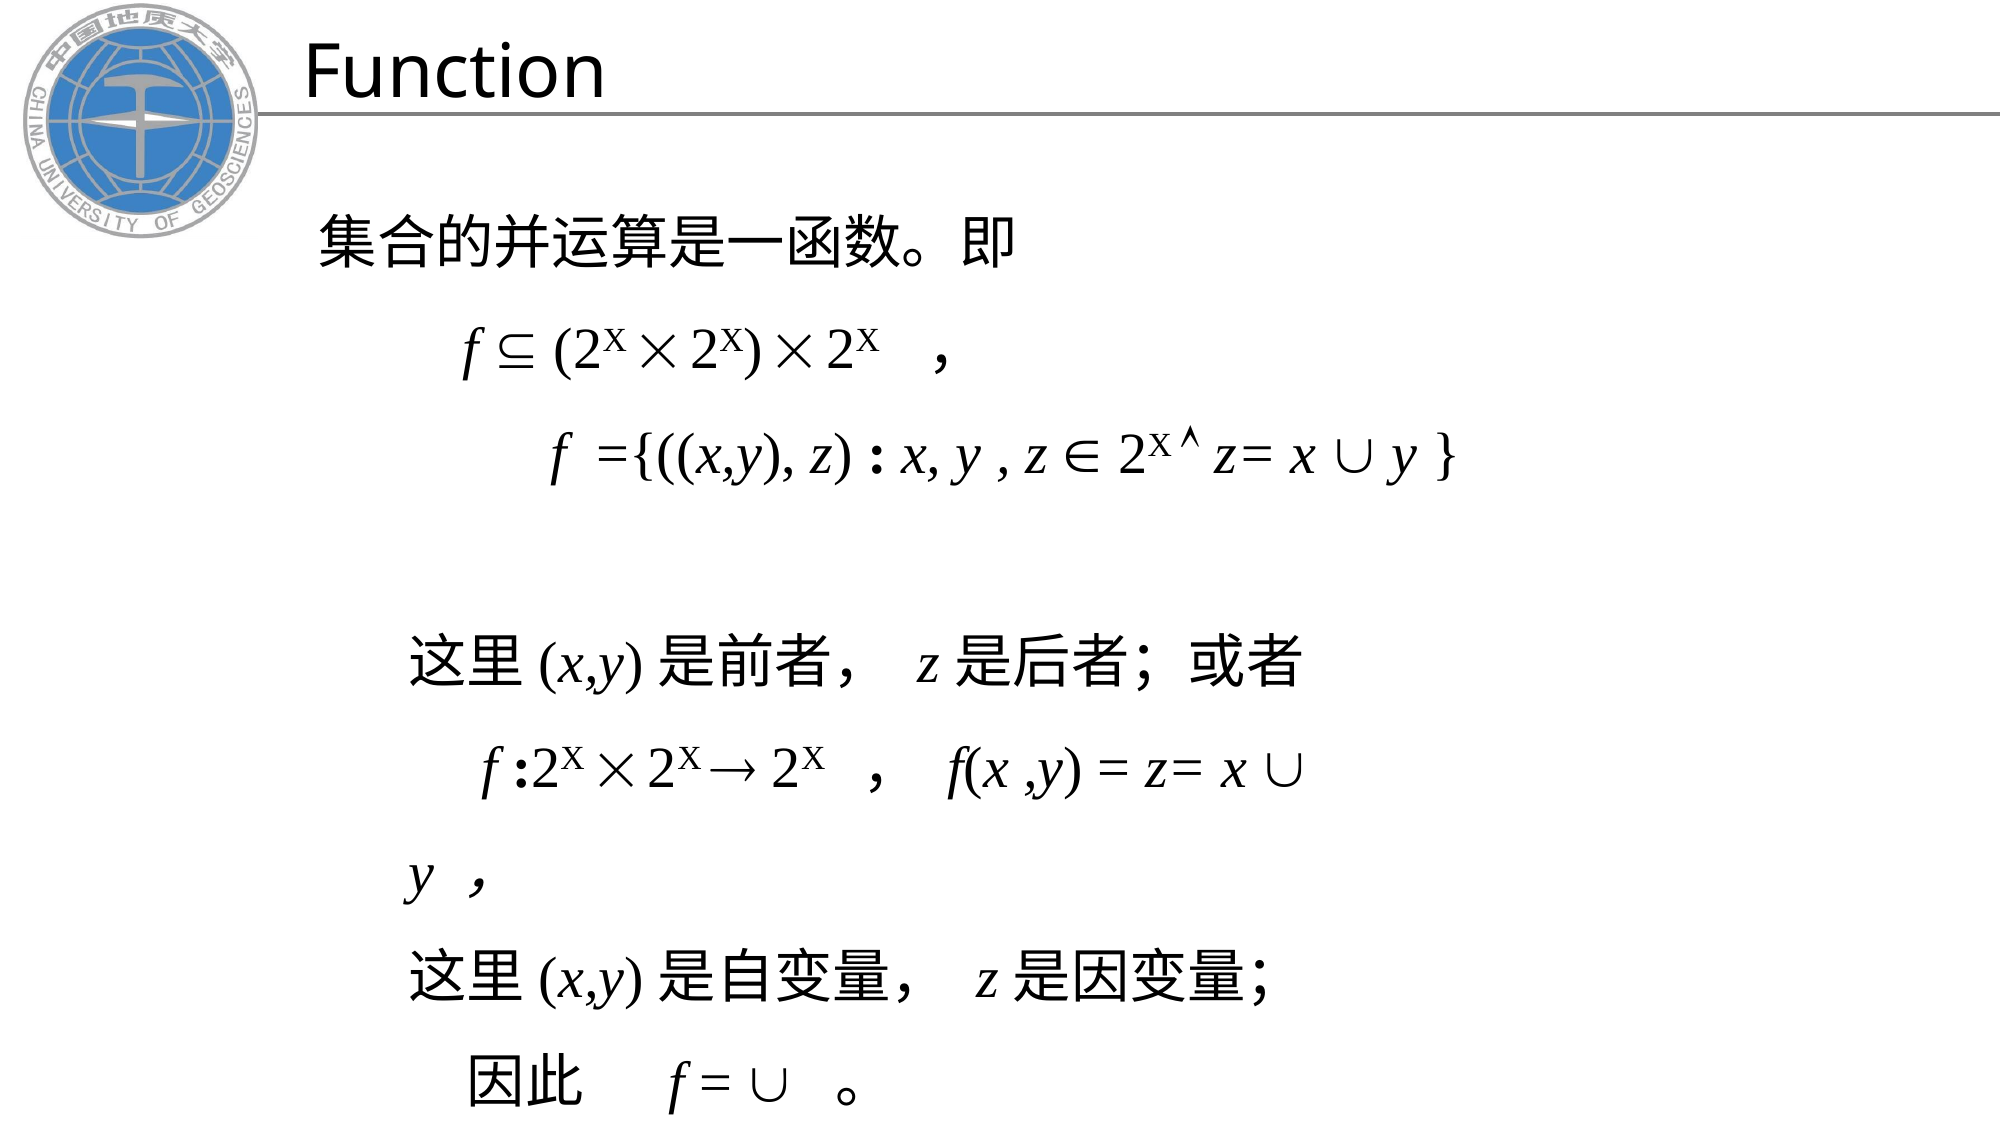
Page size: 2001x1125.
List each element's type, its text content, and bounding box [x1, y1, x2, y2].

text_box Function [287, 15, 1233, 120]
text_box 集合的并运算是一函数。即 f  (2X  2X)  2X ， f ={((x,y), z) : x, y , z  2X  z= x  y } [304, 163, 1696, 493]
picture [21, 3, 258, 239]
text_box 这里(x,y)是前者， z是后者；或者 f :2X  2X  2X ， f(x ,y) = z= x  y ， 这里(x,y)是自变量， z是因变量； 因此 f =  。 [393, 581, 1394, 1122]
